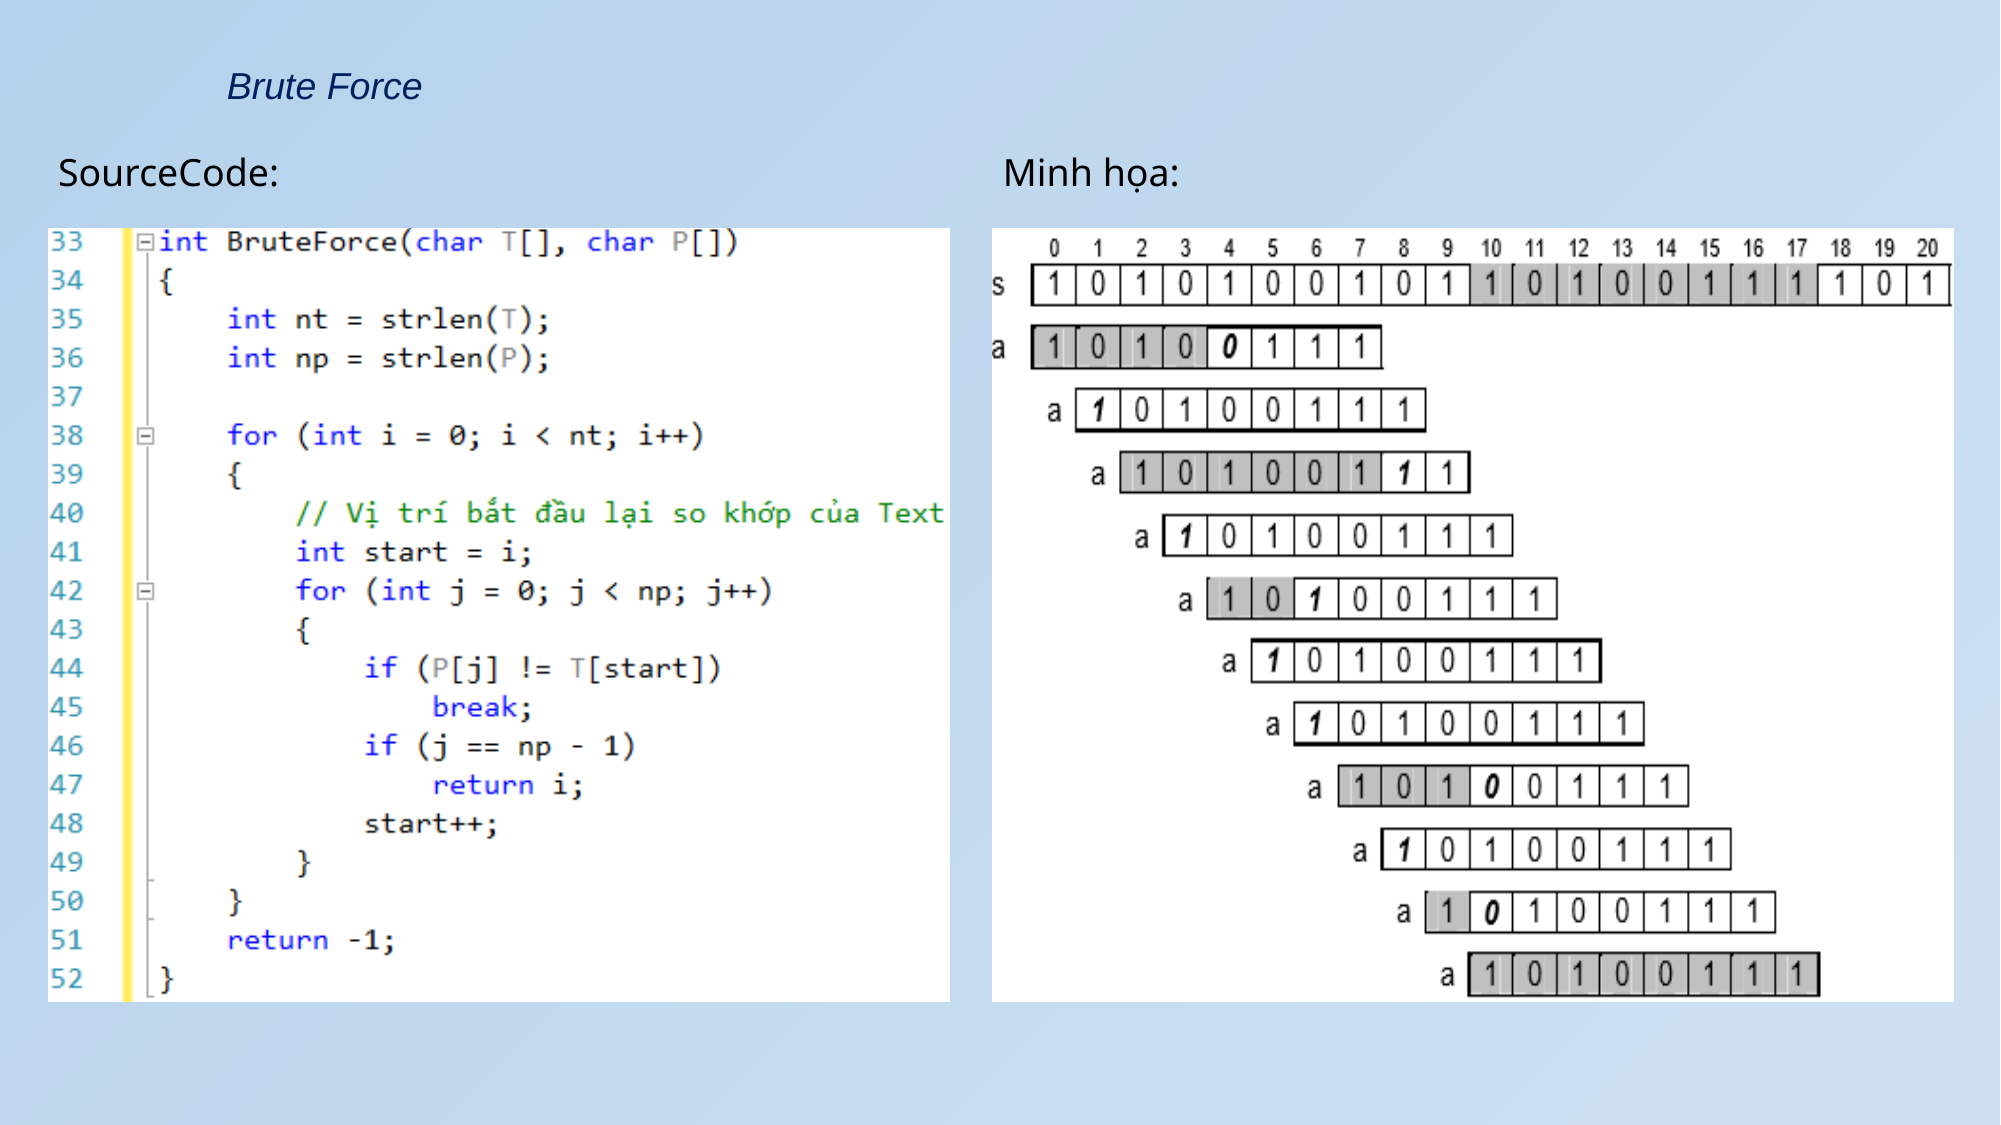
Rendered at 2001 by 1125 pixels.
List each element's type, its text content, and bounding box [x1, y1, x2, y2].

text_box Minh họa: [988, 141, 1195, 202]
picture [992, 228, 1954, 1002]
text_box Brute Force [212, 54, 592, 115]
picture [48, 228, 950, 1002]
text_box SourceCode: [43, 141, 295, 202]
